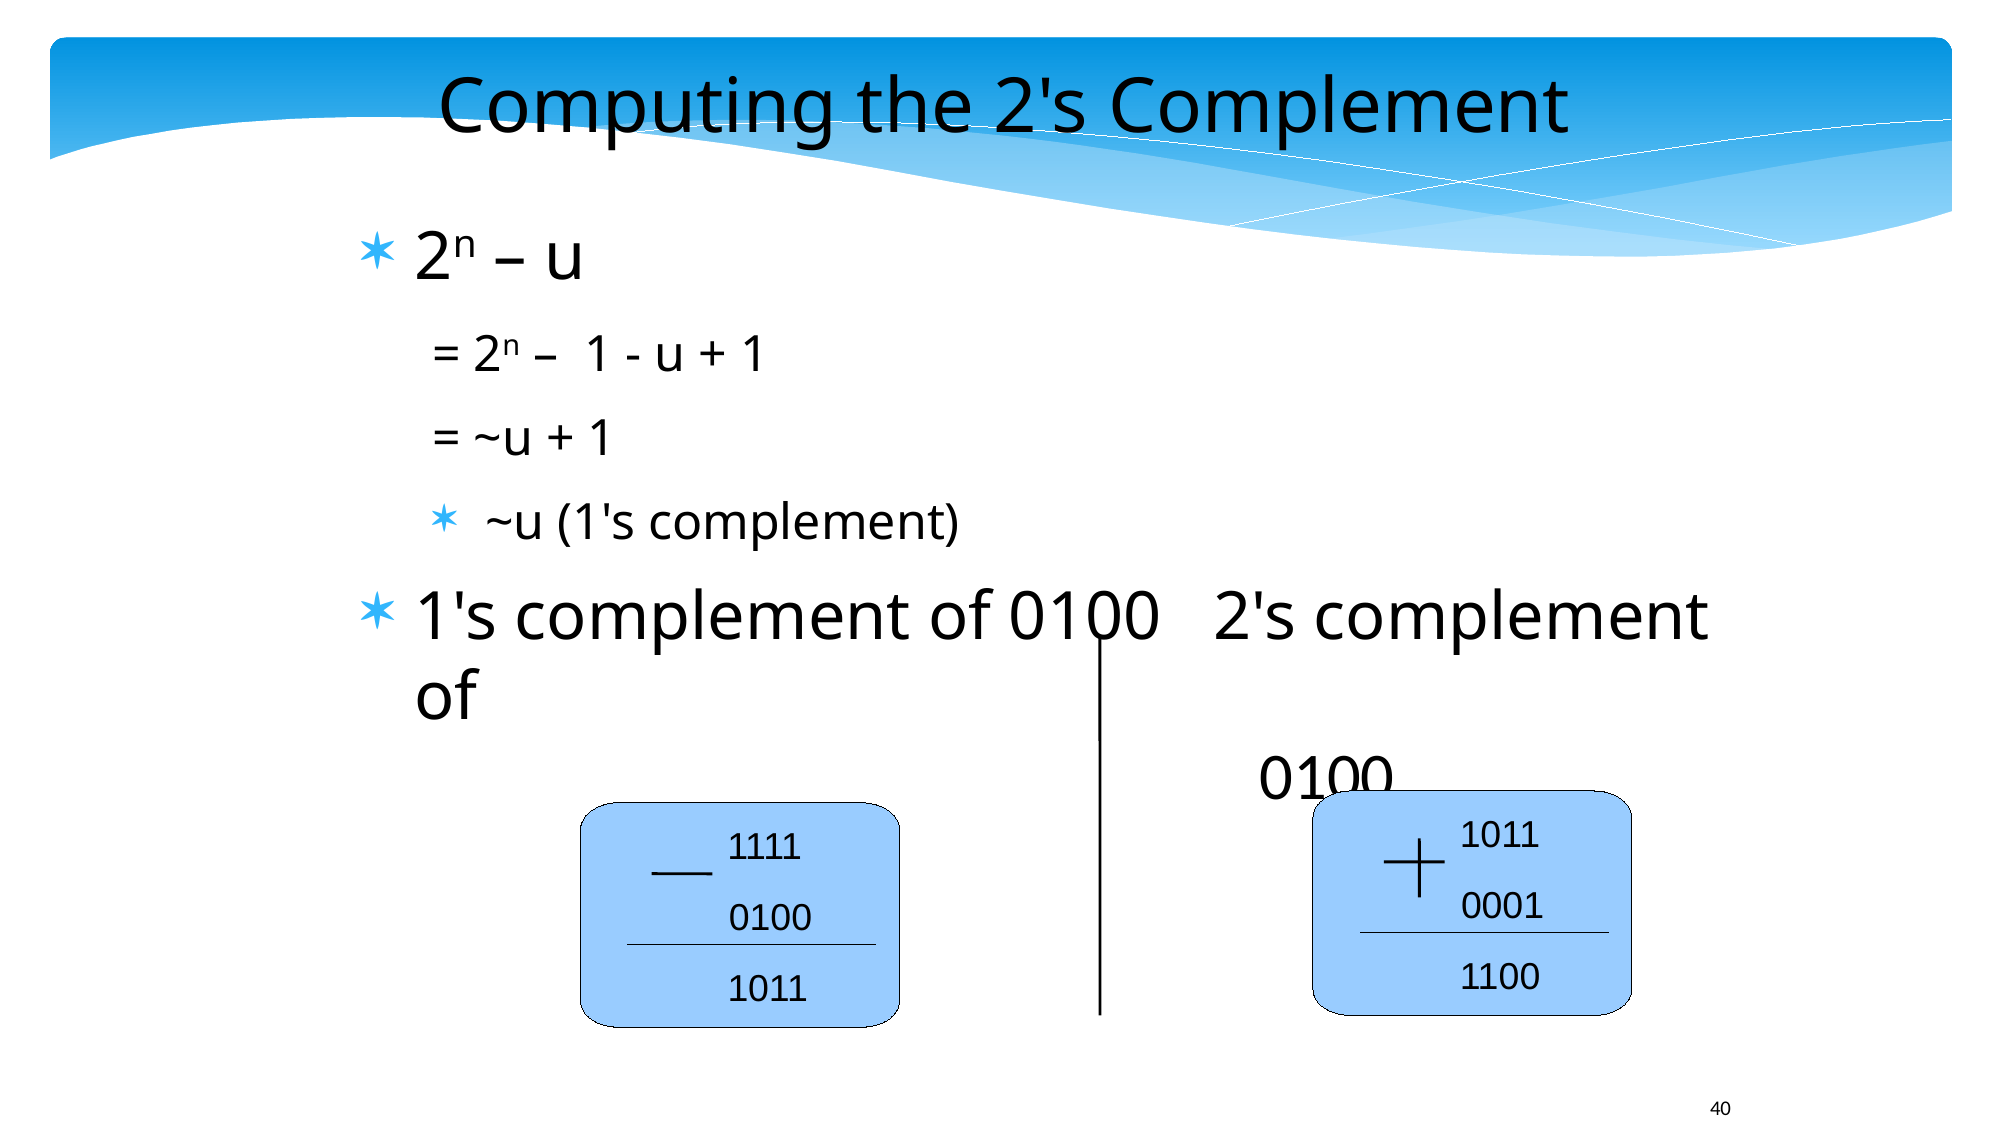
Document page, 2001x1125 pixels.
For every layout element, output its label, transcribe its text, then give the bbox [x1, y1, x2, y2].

text_box [580, 802, 900, 1028]
text_box 0100 [714, 885, 827, 944]
list 2n – u = 2n – 1 - u + 1 = ~u + 1 ~u (1's complement) 1's complement of 0100 2's complement of 0100 [343, 212, 1750, 737]
text_box 1100 [1445, 944, 1556, 1005]
text_box 40 [1695, 1087, 1788, 1125]
title Computing the 2's Complement [395, 24, 1613, 179]
text_box [1312, 790, 1632, 1016]
text_box 1011 [1445, 802, 1556, 863]
text_box 0001 [1446, 873, 1560, 932]
text_box 1011 [712, 956, 823, 1017]
text_box 1111 [712, 814, 818, 875]
